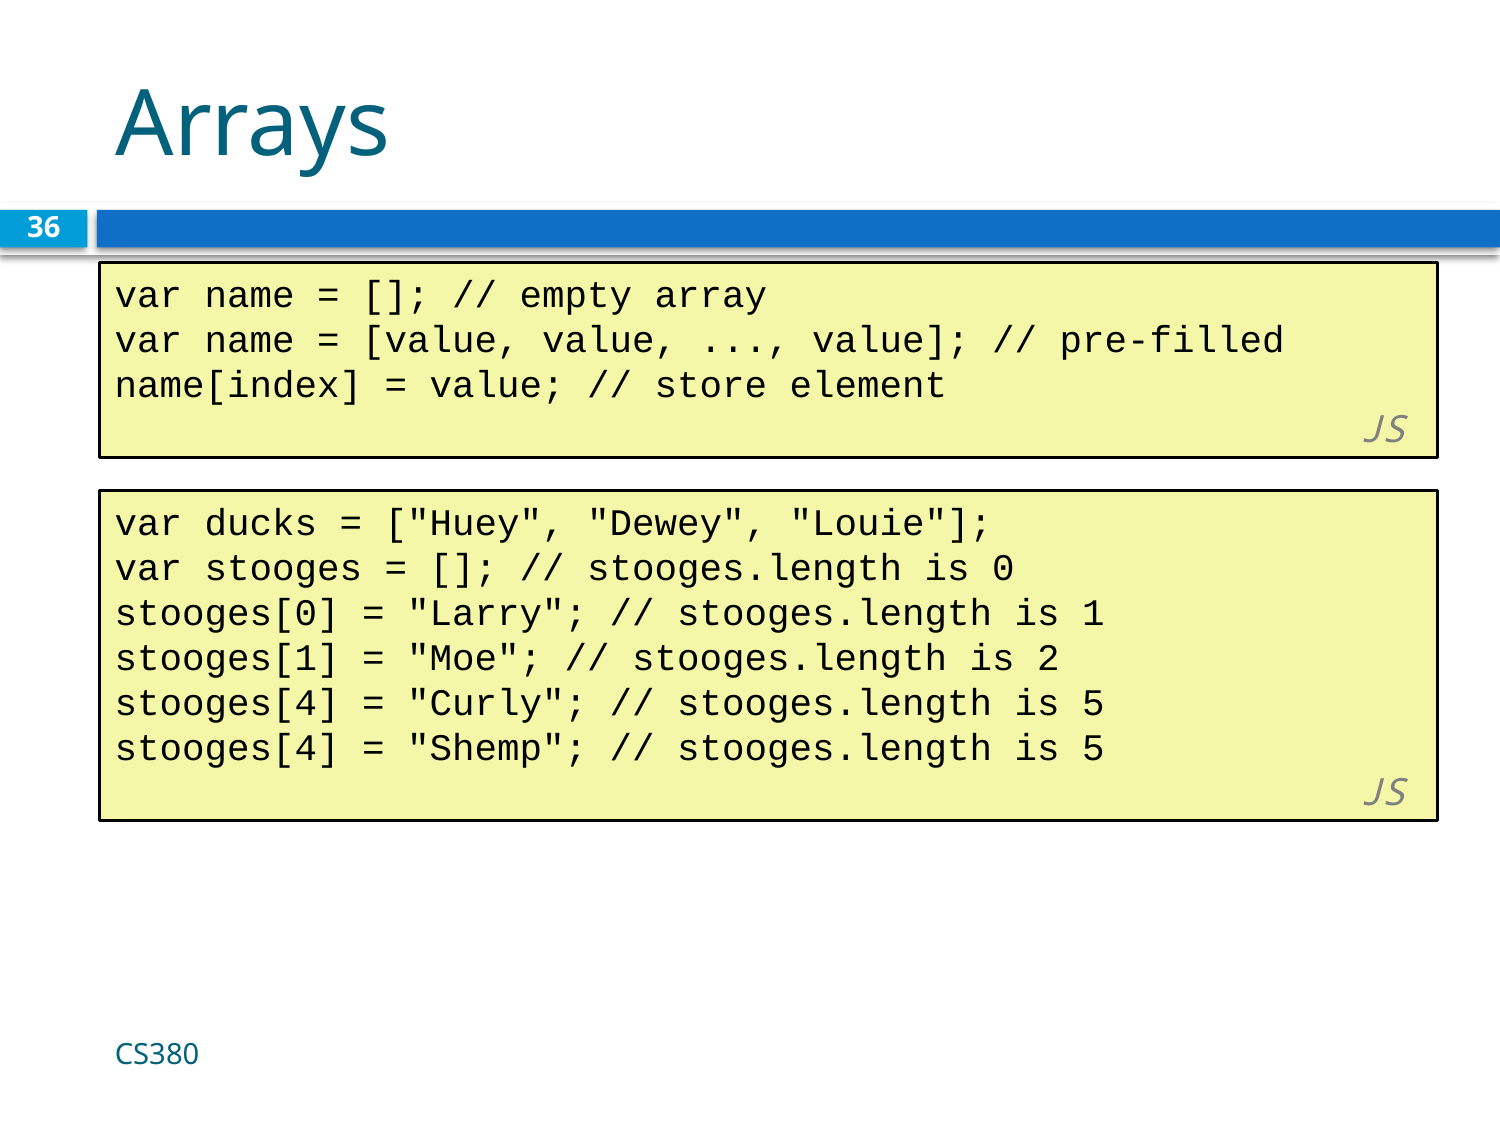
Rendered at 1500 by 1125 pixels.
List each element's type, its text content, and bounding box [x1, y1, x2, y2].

slide_number 36 [0, 208, 88, 249]
footer CS380 [99, 1025, 990, 1085]
text_box var ducks = ["Huey", "Dewey", "Louie"]; var stooges = []; // stooges.length is 0 stooges[0] = "Larry"; // stooges.length is 1 stooges[1] = "Moe"; // stooges.length is 2 stooges[4] = "Curly"; // stooges.length is 5 stooges[4] = "Shemp"; // stooges.length is 5 JS [99, 490, 1438, 821]
text_box var name = []; // empty array var name = [value, value, ..., value]; // pre-filled name[index] = value; // store element JS [99, 262, 1438, 458]
title Arrays [100, 37, 1439, 201]
